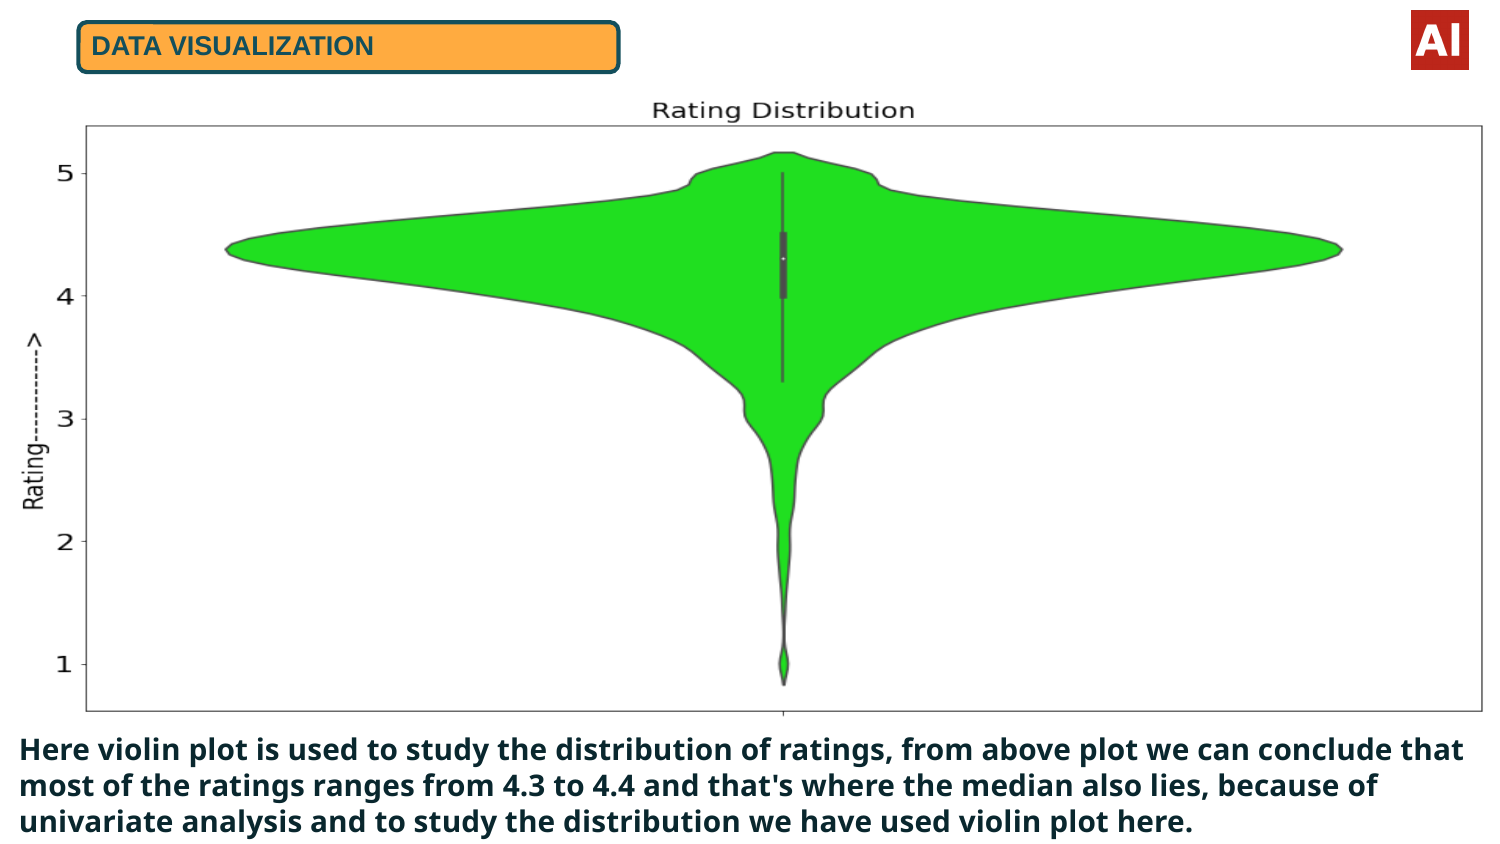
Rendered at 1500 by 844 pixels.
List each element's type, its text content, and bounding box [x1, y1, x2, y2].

text_box Here violin plot is used to study the distribution of ratings, from above plot we can conclude that most of the ratings ranges from 4.3 to 4.4 and that's where the median also lies, because of univariate analysis and to study the distribution we have used violin plot here. [4, 723, 1499, 844]
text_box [78, 21, 619, 73]
picture [9, 93, 1491, 724]
picture [1411, 10, 1469, 70]
